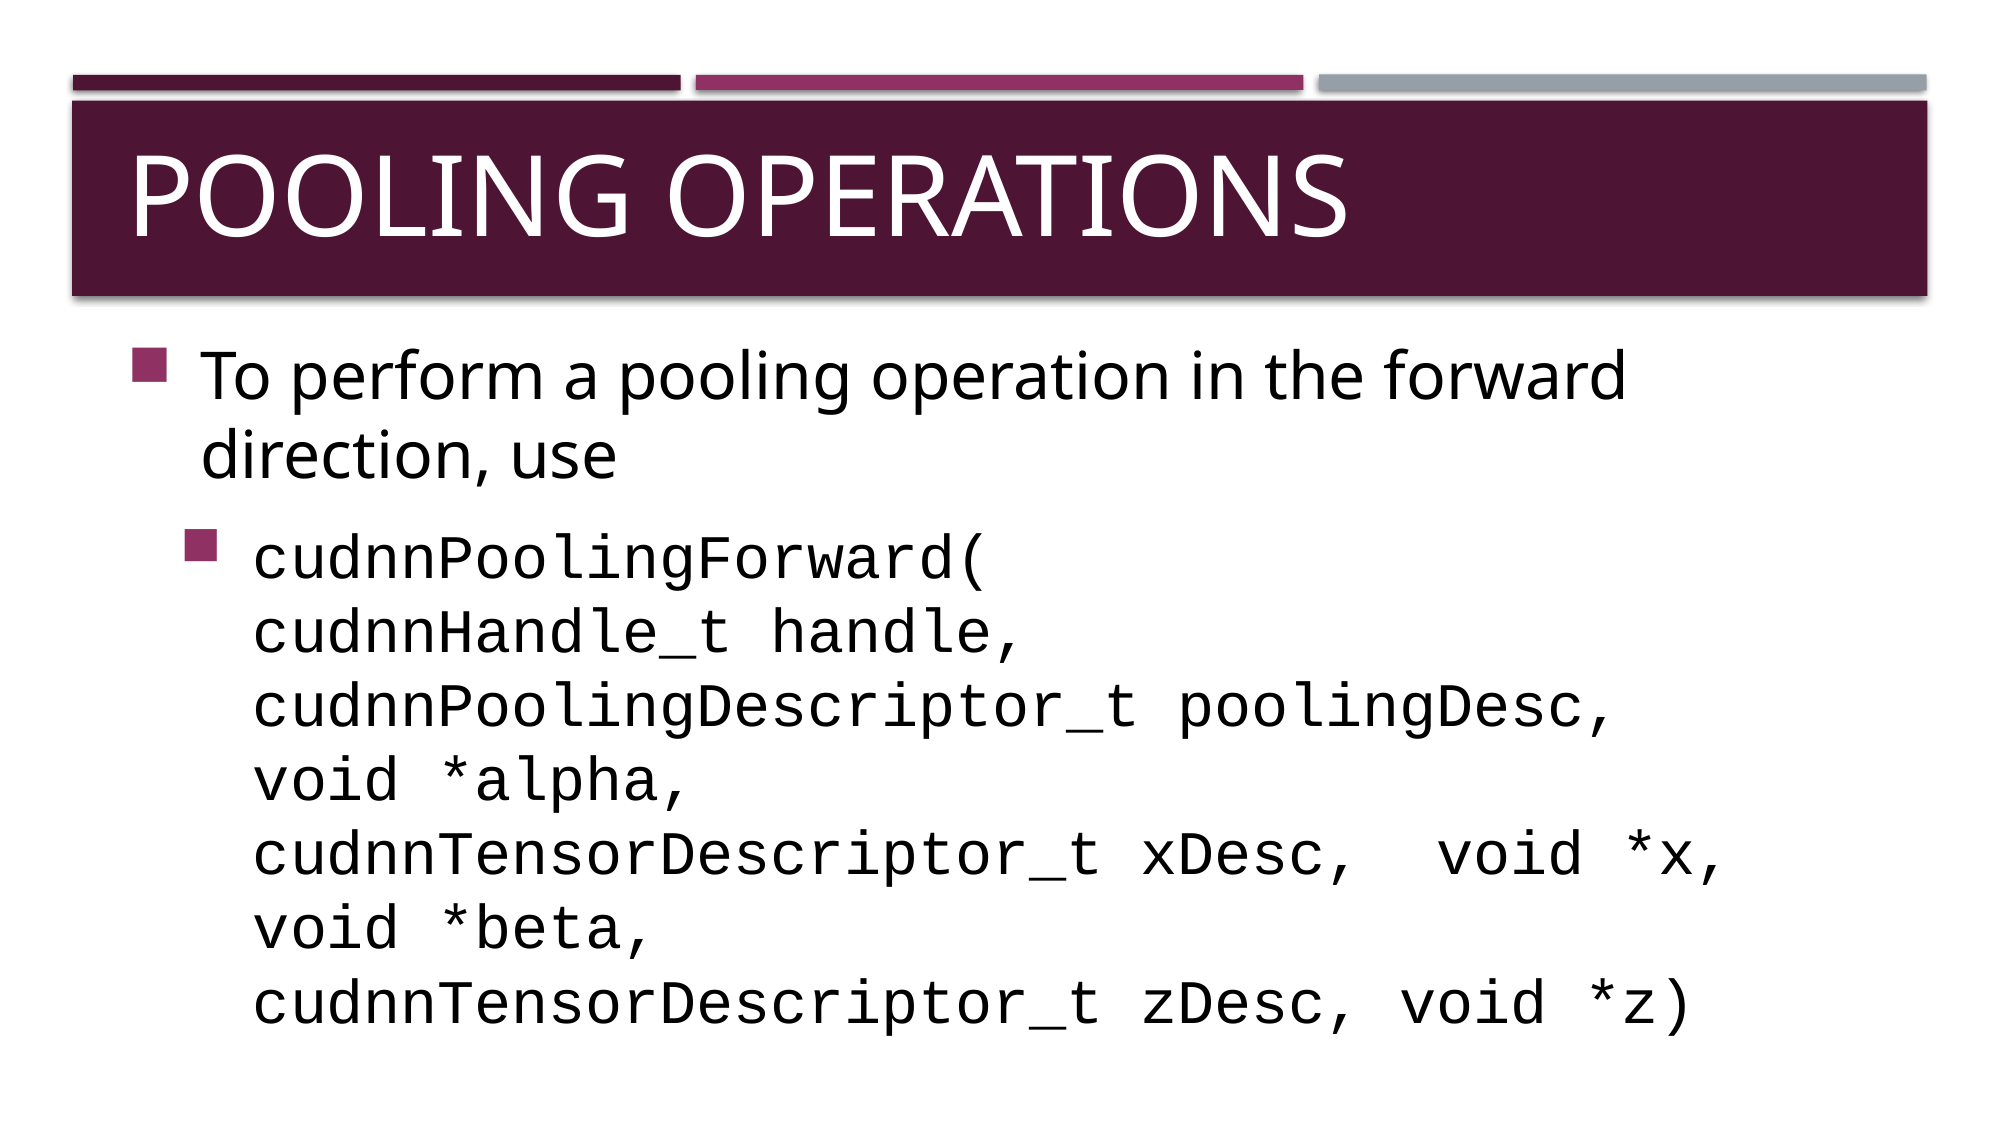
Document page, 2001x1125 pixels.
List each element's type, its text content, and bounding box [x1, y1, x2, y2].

list To perform a pooling operation in the forward direction, use cudnnPoolingForward( cudnnHandle_t handle, cudnnPoolingDescriptor_t poolingDesc, void *alpha, cudnnTensorDescriptor_t xDesc, void *x, void *beta, cudnnTensorDescriptor_t zDesc, void *z) [111, 325, 1909, 1048]
title Pooling Operations [111, 114, 1880, 267]
